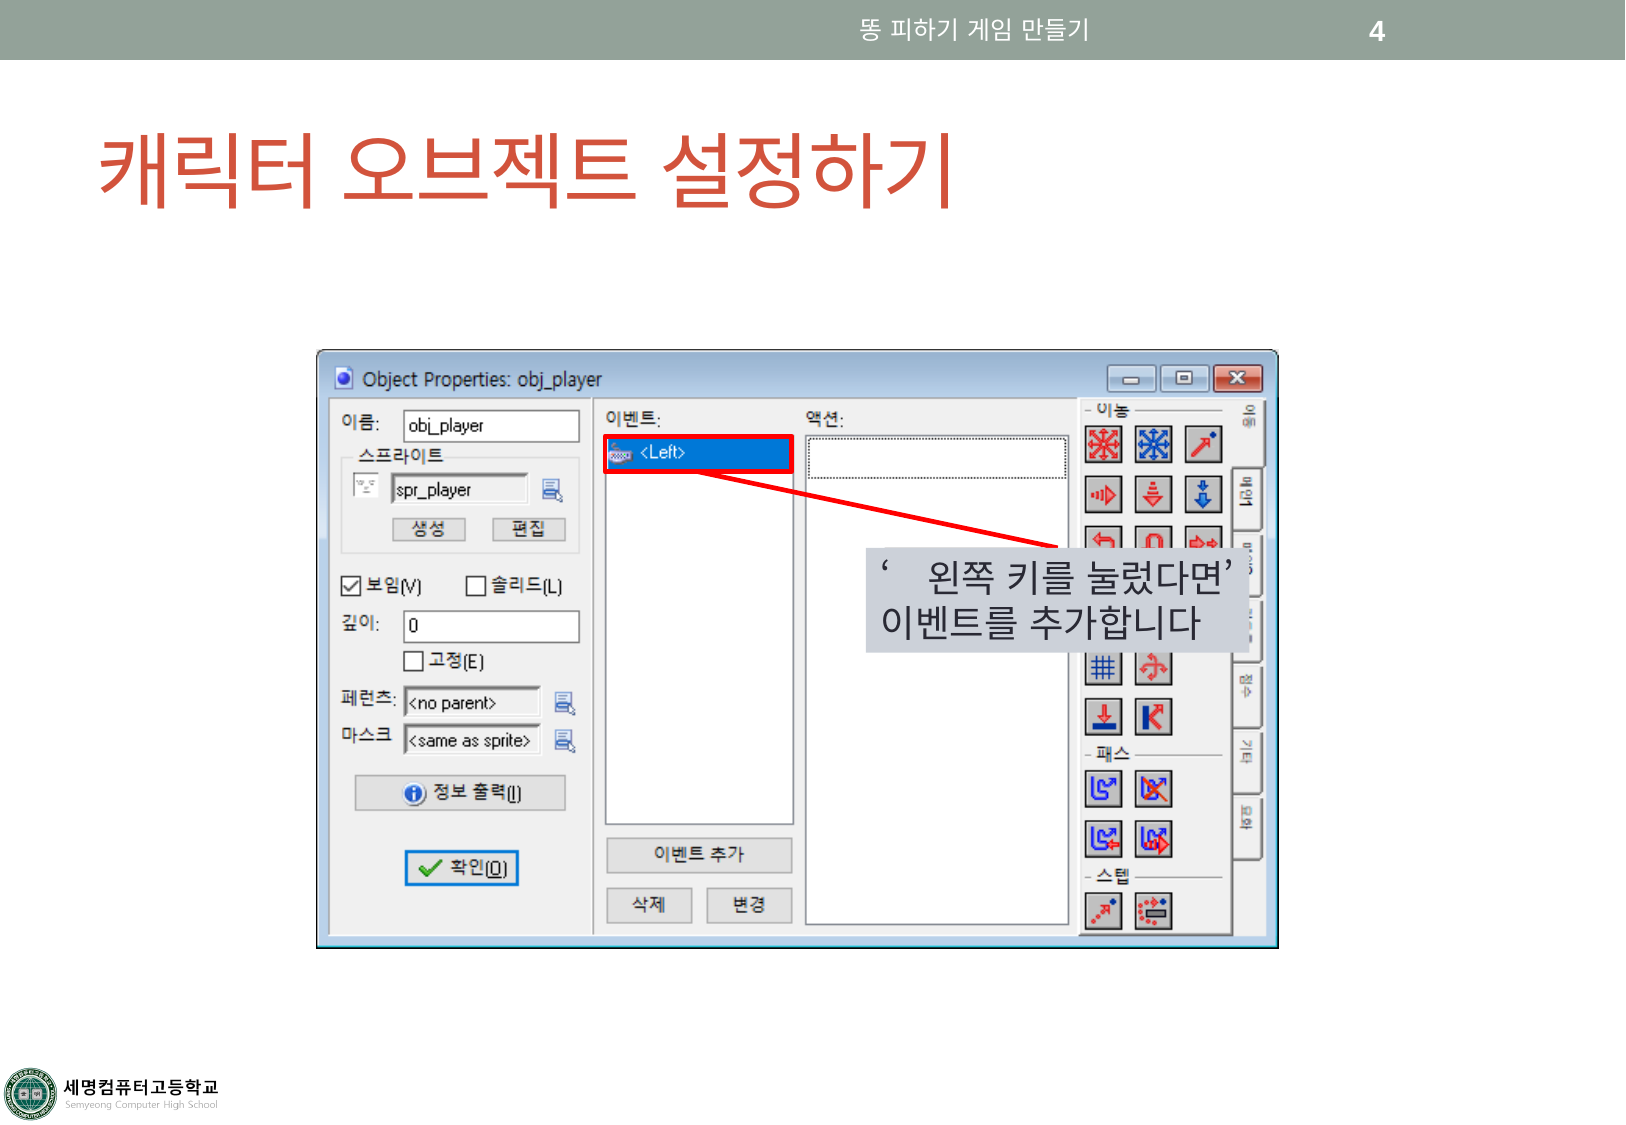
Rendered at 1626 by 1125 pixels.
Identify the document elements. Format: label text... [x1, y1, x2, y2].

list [316, 349, 1279, 949]
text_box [697, 471, 1058, 549]
slide_number 4 [1354, 3, 1544, 57]
title 캐릭터 오브젝트 설정하기 [81, 87, 1544, 250]
footer 똥 피하기 게임 만들기 [609, 3, 1341, 57]
picture [0, 1064, 222, 1125]
